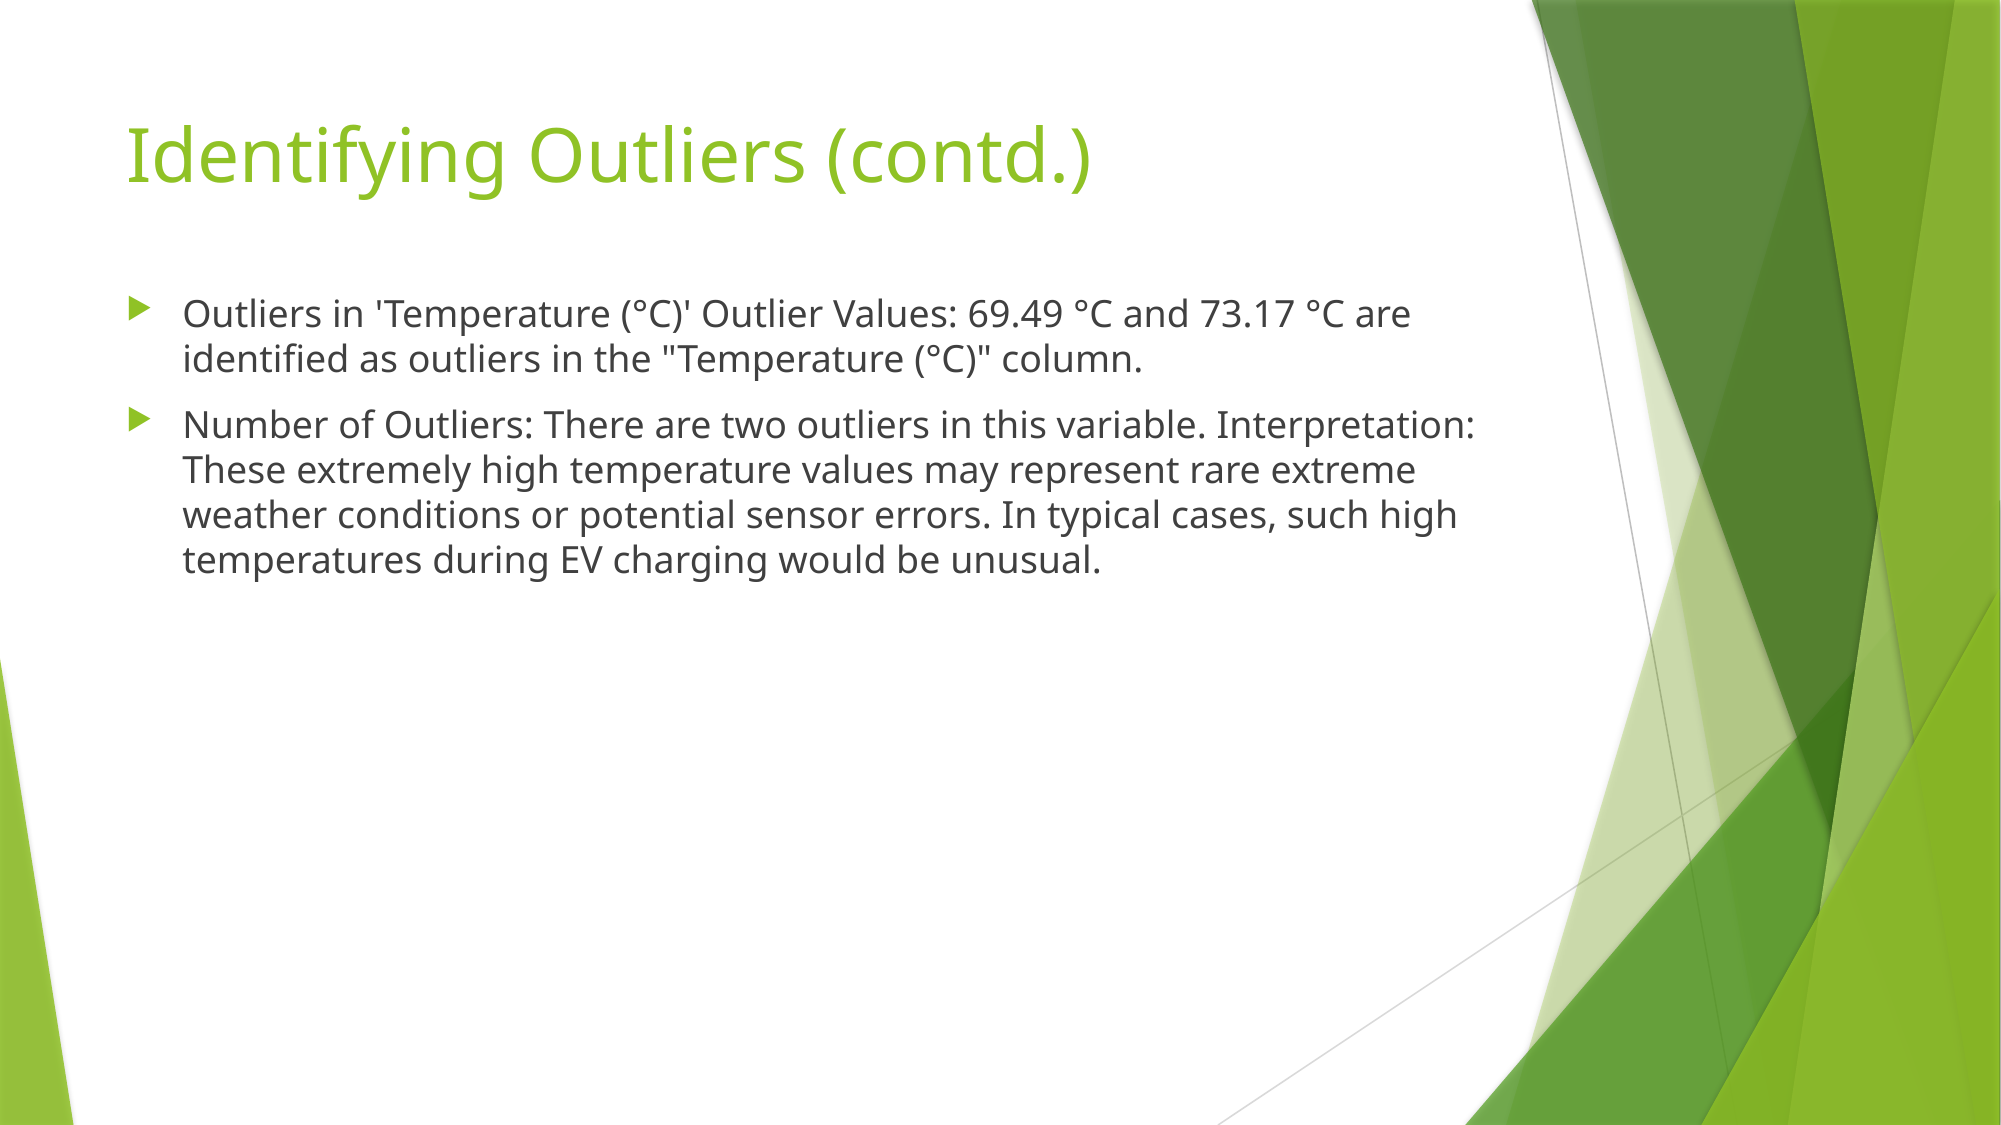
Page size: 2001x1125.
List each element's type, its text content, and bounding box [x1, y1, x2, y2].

list Outliers in 'Temperature (°C)' Outlier Values: 69.49 °C and 73.17 °C are identified as outliers in the "Temperature (°C)" column. Number of Outliers: There are two outliers in this variable. Interpretation: These extremely high temperature values may represent rare extreme weather conditions or potential sensor errors. In typical cases, such high temperatures during EV charging would be unusual. [111, 282, 1522, 919]
title Identifying Outliers (contd.) [111, 99, 1522, 282]
